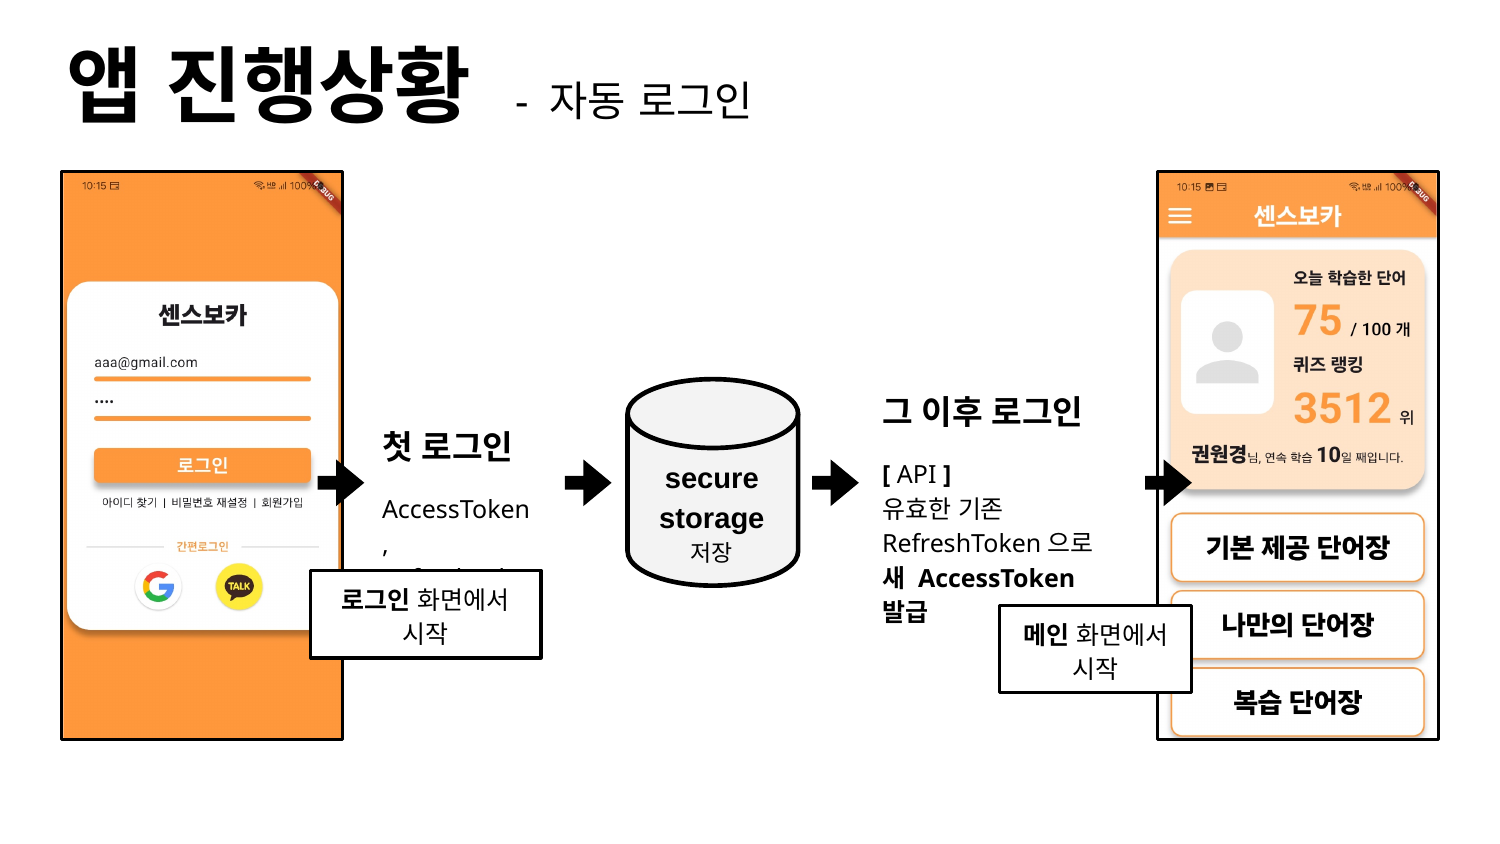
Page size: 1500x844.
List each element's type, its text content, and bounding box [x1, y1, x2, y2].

text_box 그 이후 로그인 [ API ] 유효한 기존 RefreshToken으로 새 AccessToken 발급 [867, 370, 1146, 642]
text_box [1145, 475, 1153, 490]
text_box [347, 468, 365, 498]
picture [1158, 173, 1437, 738]
text_box 로그인 화면에서 시작 [347, 570, 541, 658]
title 앱 진행상황 - 자동 로그인 [51, 35, 1449, 130]
text_box secure storage 저장 [642, 444, 782, 582]
text_box [674, 582, 752, 586]
text_box [627, 379, 799, 572]
text_box [812, 459, 859, 507]
picture [63, 172, 342, 739]
text_box 첫 로그인 AccessToken, RefreshToken [367, 405, 549, 642]
text_box [564, 459, 612, 507]
text_box 메인 화면에서 시작 [999, 605, 1153, 693]
